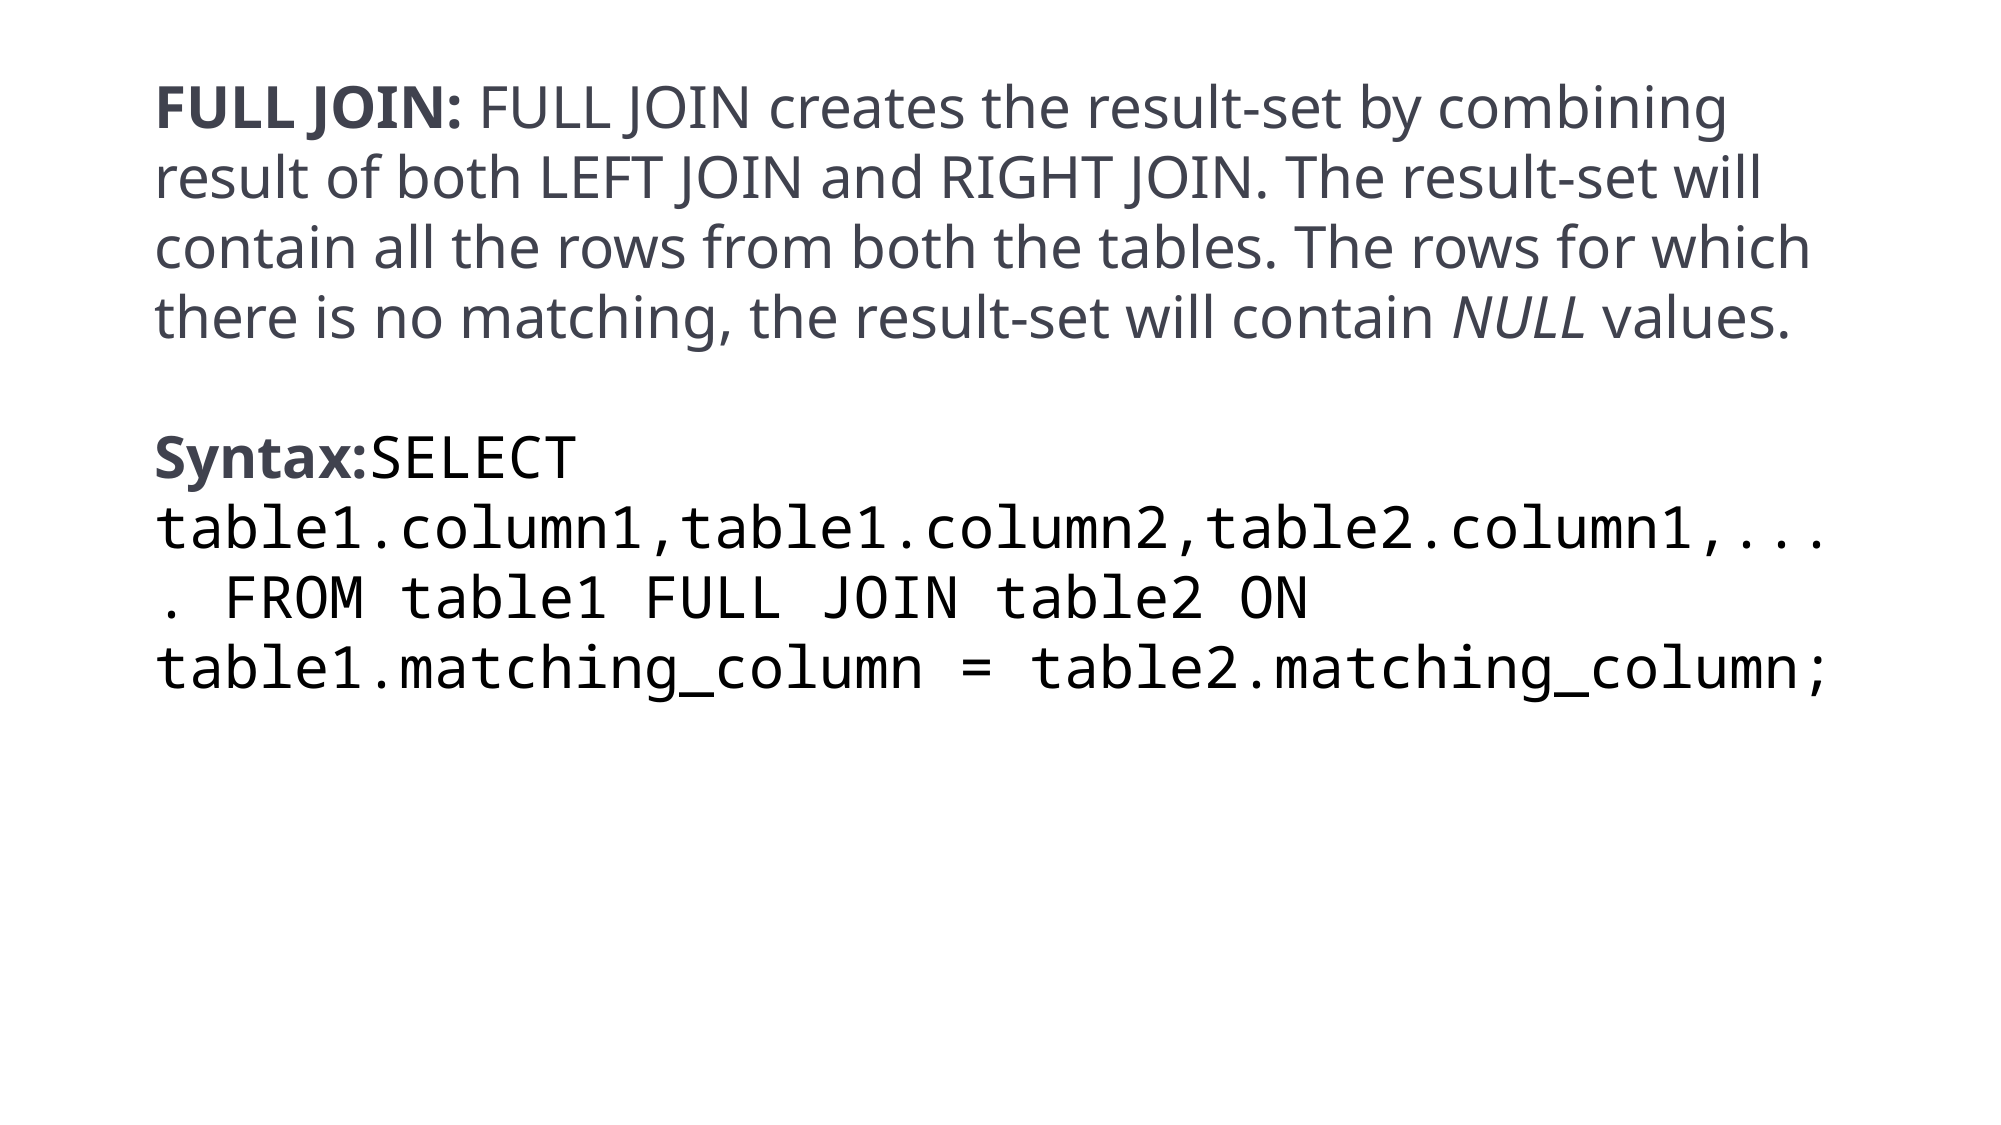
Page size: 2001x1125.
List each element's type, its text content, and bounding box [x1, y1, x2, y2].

title FULL JOIN: FULL JOIN creates the result-set by combining result of both LEFT JOIN and RIGHT JOIN. The result-set will contain all the rows from both the tables. The rows for which there is no matching, the result-set will contain NULL values. Syntax:SELECT table1.column1,table1.column2,table2.column1,.... FROM table1 FULL JOIN table2 ON table1.matching_column = table2.matching_column; [139, 276, 1865, 494]
